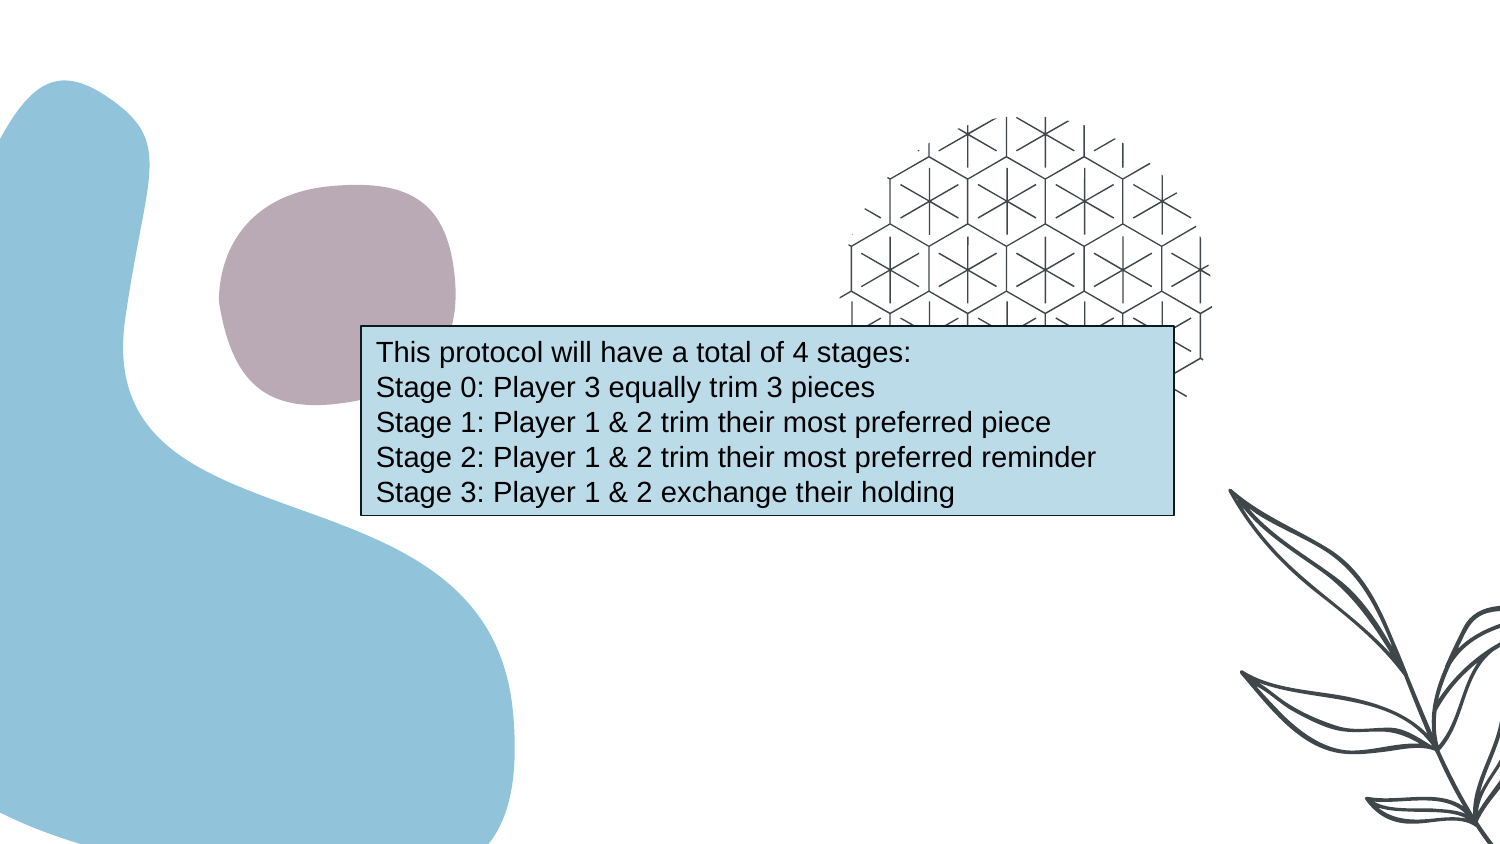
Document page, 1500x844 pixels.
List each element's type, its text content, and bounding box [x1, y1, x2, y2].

text_box This protocol will have a total of 4 stages: Stage 0: Player 3 equally trim 3 pieces Stage 1: Player 1 & 2 trim their most preferred piece Stage 2: Player 1 & 2 trim their most preferred reminder Stage 3: Player 1 & 2 exchange their holding [360, 325, 1174, 516]
